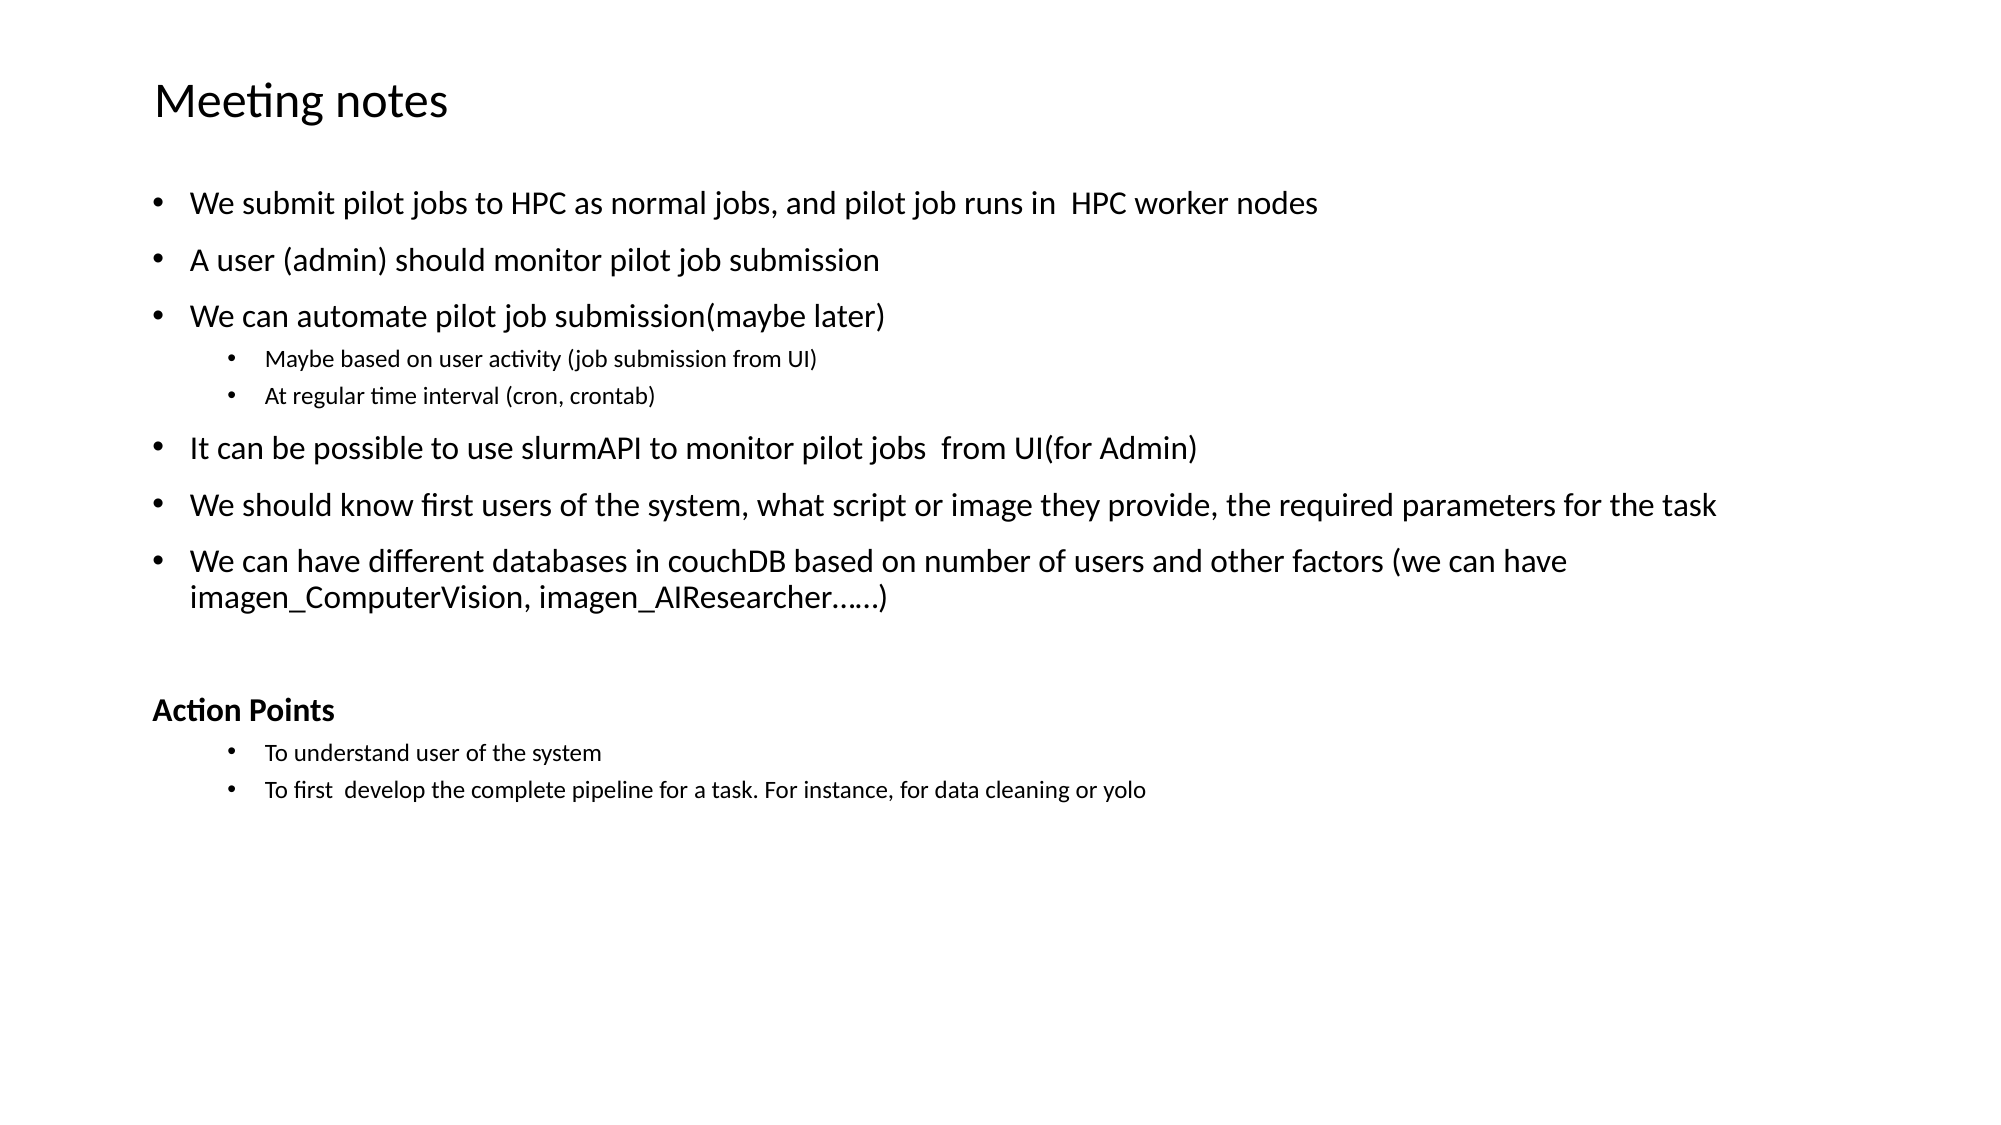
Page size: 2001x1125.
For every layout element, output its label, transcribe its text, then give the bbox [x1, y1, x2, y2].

text_box Meeting notes [139, 59, 464, 135]
list We submit pilot jobs to HPC as normal jobs, and pilot job runs in HPC worker nodes A user (admin) should monitor pilot job submission We can automate pilot job submission(maybe later) Maybe based on user activity (job submission from UI) At regular time interval (cron, crontab) It can be possible to use slurmAPI to monitor pilot jobs from UI(for Admin) We should know first users of the system, what script or image they provide, the required parameters for the task We can have different databases in couchDB based on number of users and other factors (we can have imagen_ComputerVision, imagen_AIResearcher……) Action Points To understand user of the system To first develop the complete pipeline for a task. For instance, for data cleaning or yolo [137, 178, 1863, 1066]
